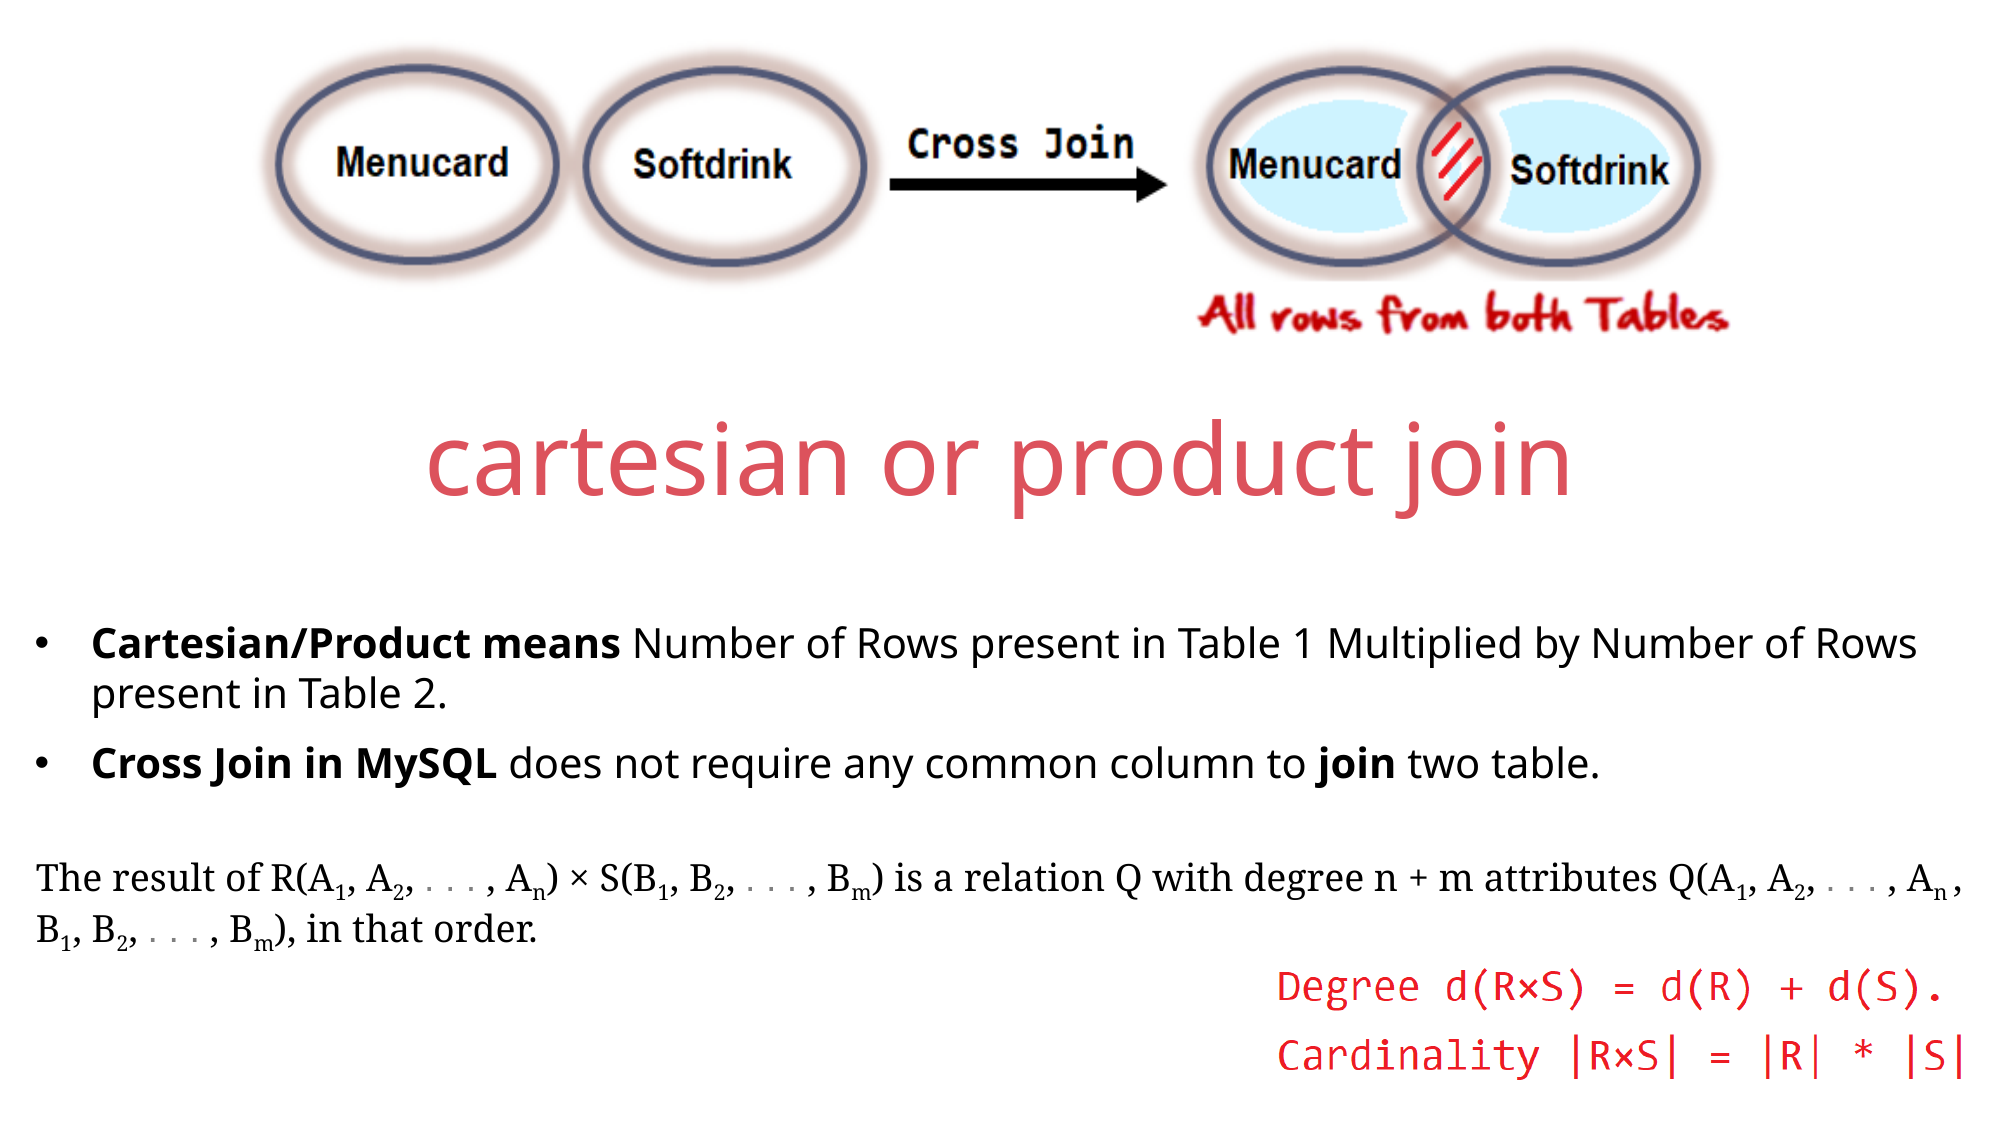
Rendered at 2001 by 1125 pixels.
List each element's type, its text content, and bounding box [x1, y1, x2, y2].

text_box Cartesian/Product means Number of Rows present in Table 1 Multiplied by Number of Rows present in Table 2. Cross Join in MySQL does not require any common column to join two table. [19, 609, 1981, 795]
picture [1275, 964, 1965, 1081]
picture [251, 30, 1750, 356]
text_box cartesian or product join [275, 387, 1725, 538]
text_box The result of R(A1, A2, . . . , An) × S(B1, B2, . . . , Bm) is a relation Q with degree n + m attributes Q(A1, A2, . . . , An , B1, B2, . . . , Bm), in that order. [20, 846, 1980, 964]
